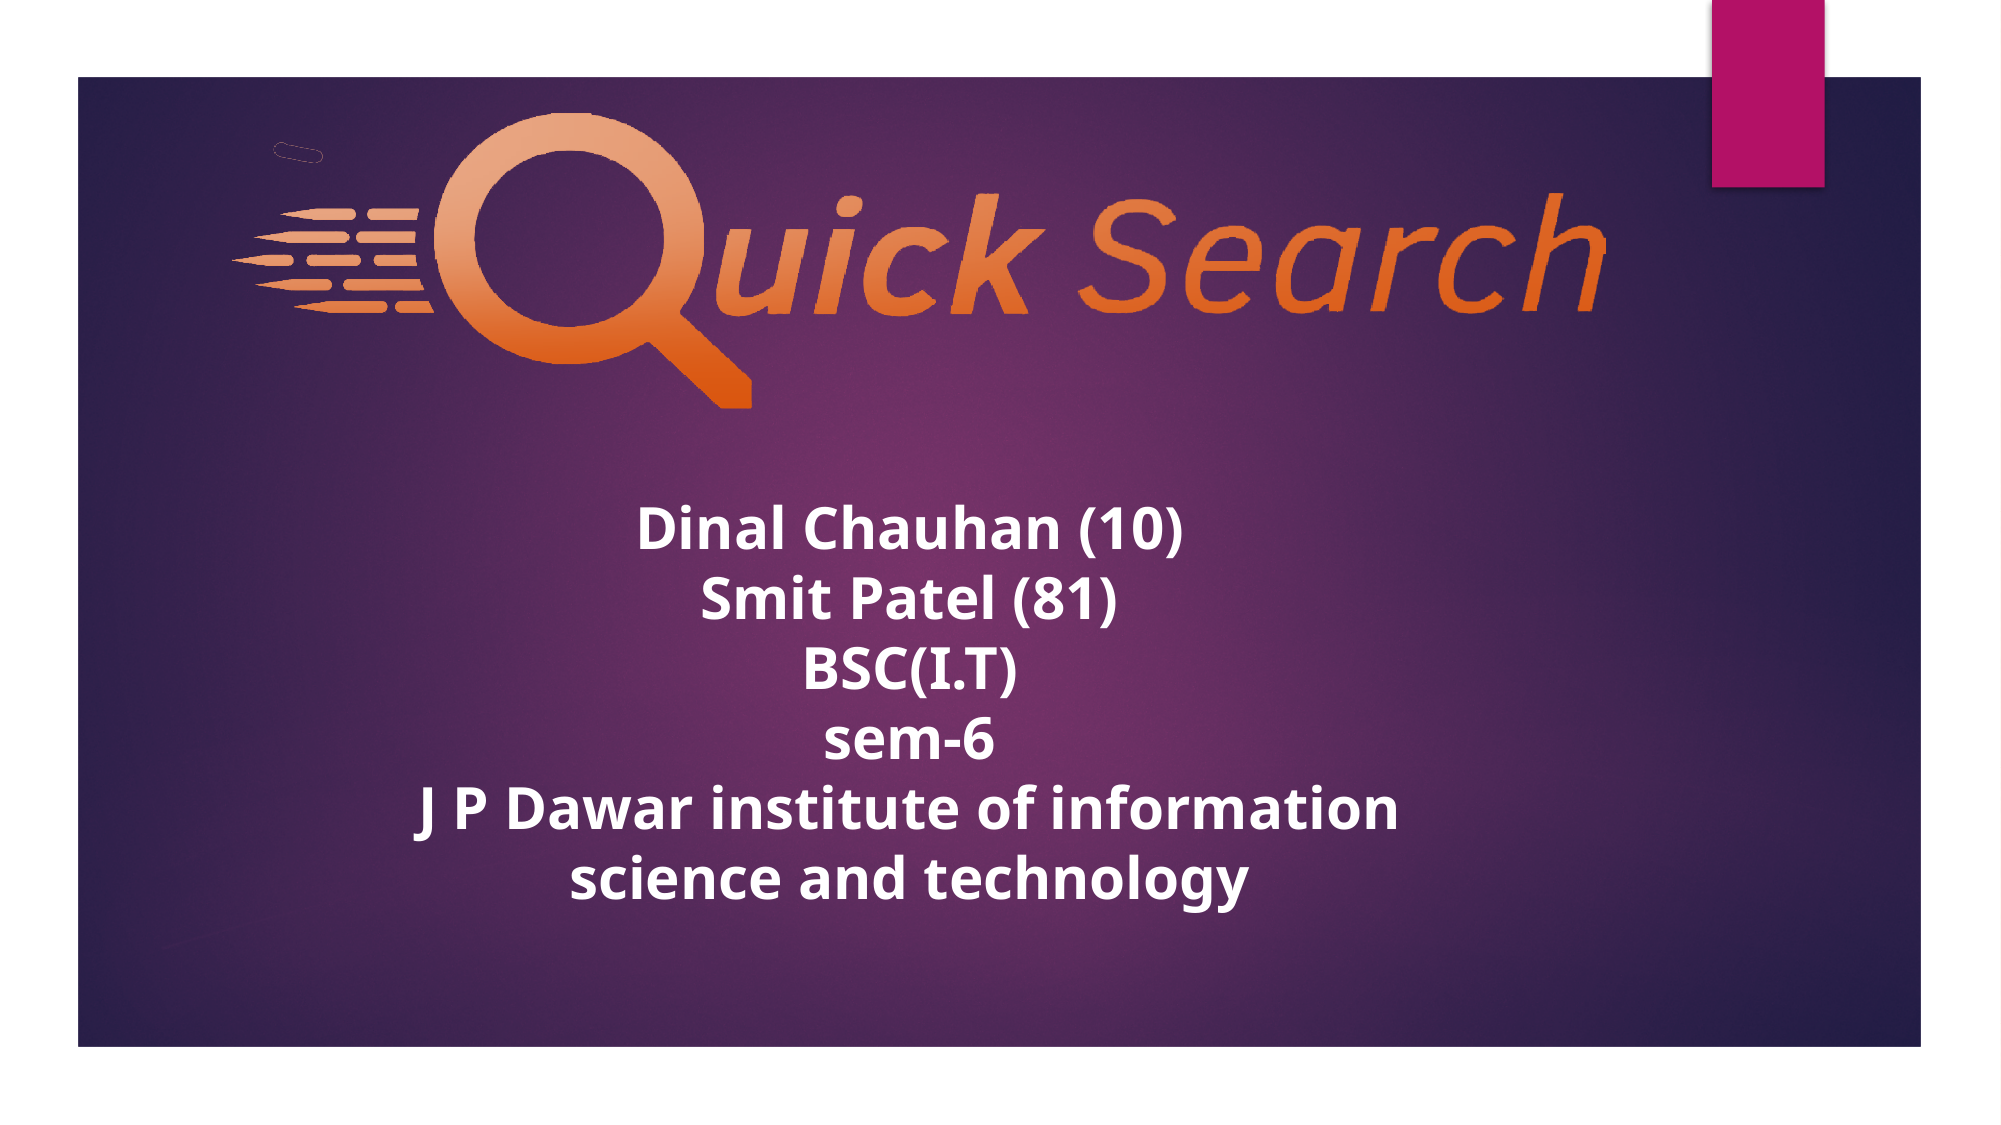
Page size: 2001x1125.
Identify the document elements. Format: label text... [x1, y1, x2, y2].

text_box Dinal Chauhan (10) Smit Patel (81) BSC(I.T) sem-6 J P Dawar institute of information science and technology [321, 436, 1498, 989]
picture [232, 113, 1607, 427]
